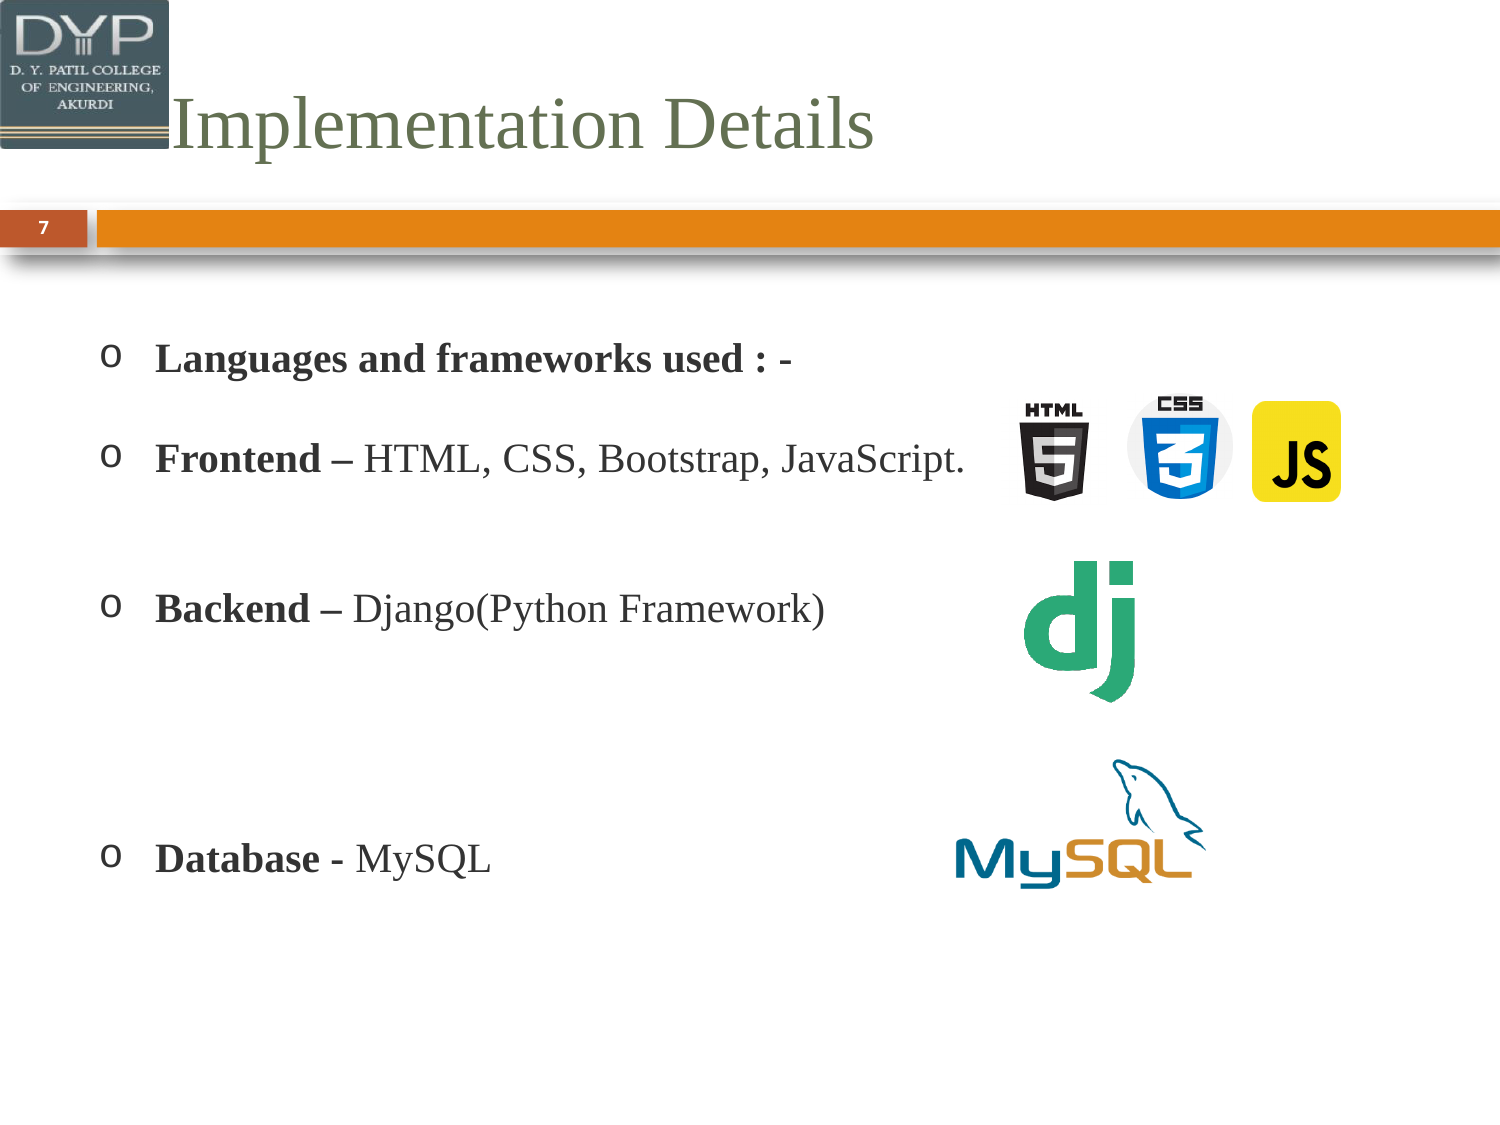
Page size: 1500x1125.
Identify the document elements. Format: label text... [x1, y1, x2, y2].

picture [1252, 401, 1341, 503]
picture [1023, 561, 1136, 704]
slide_number 7 [0, 208, 88, 249]
picture [1126, 393, 1233, 499]
title Implementation Details [100, 37, 1438, 200]
picture [1001, 399, 1107, 505]
picture [902, 744, 1255, 922]
text_box Languages and frameworks used : - Frontend – HTML, CSS, Bootstrap, JavaScript. Backend – Django(Python Framework) Database - MySQL [84, 263, 1483, 889]
picture [0, 0, 169, 150]
